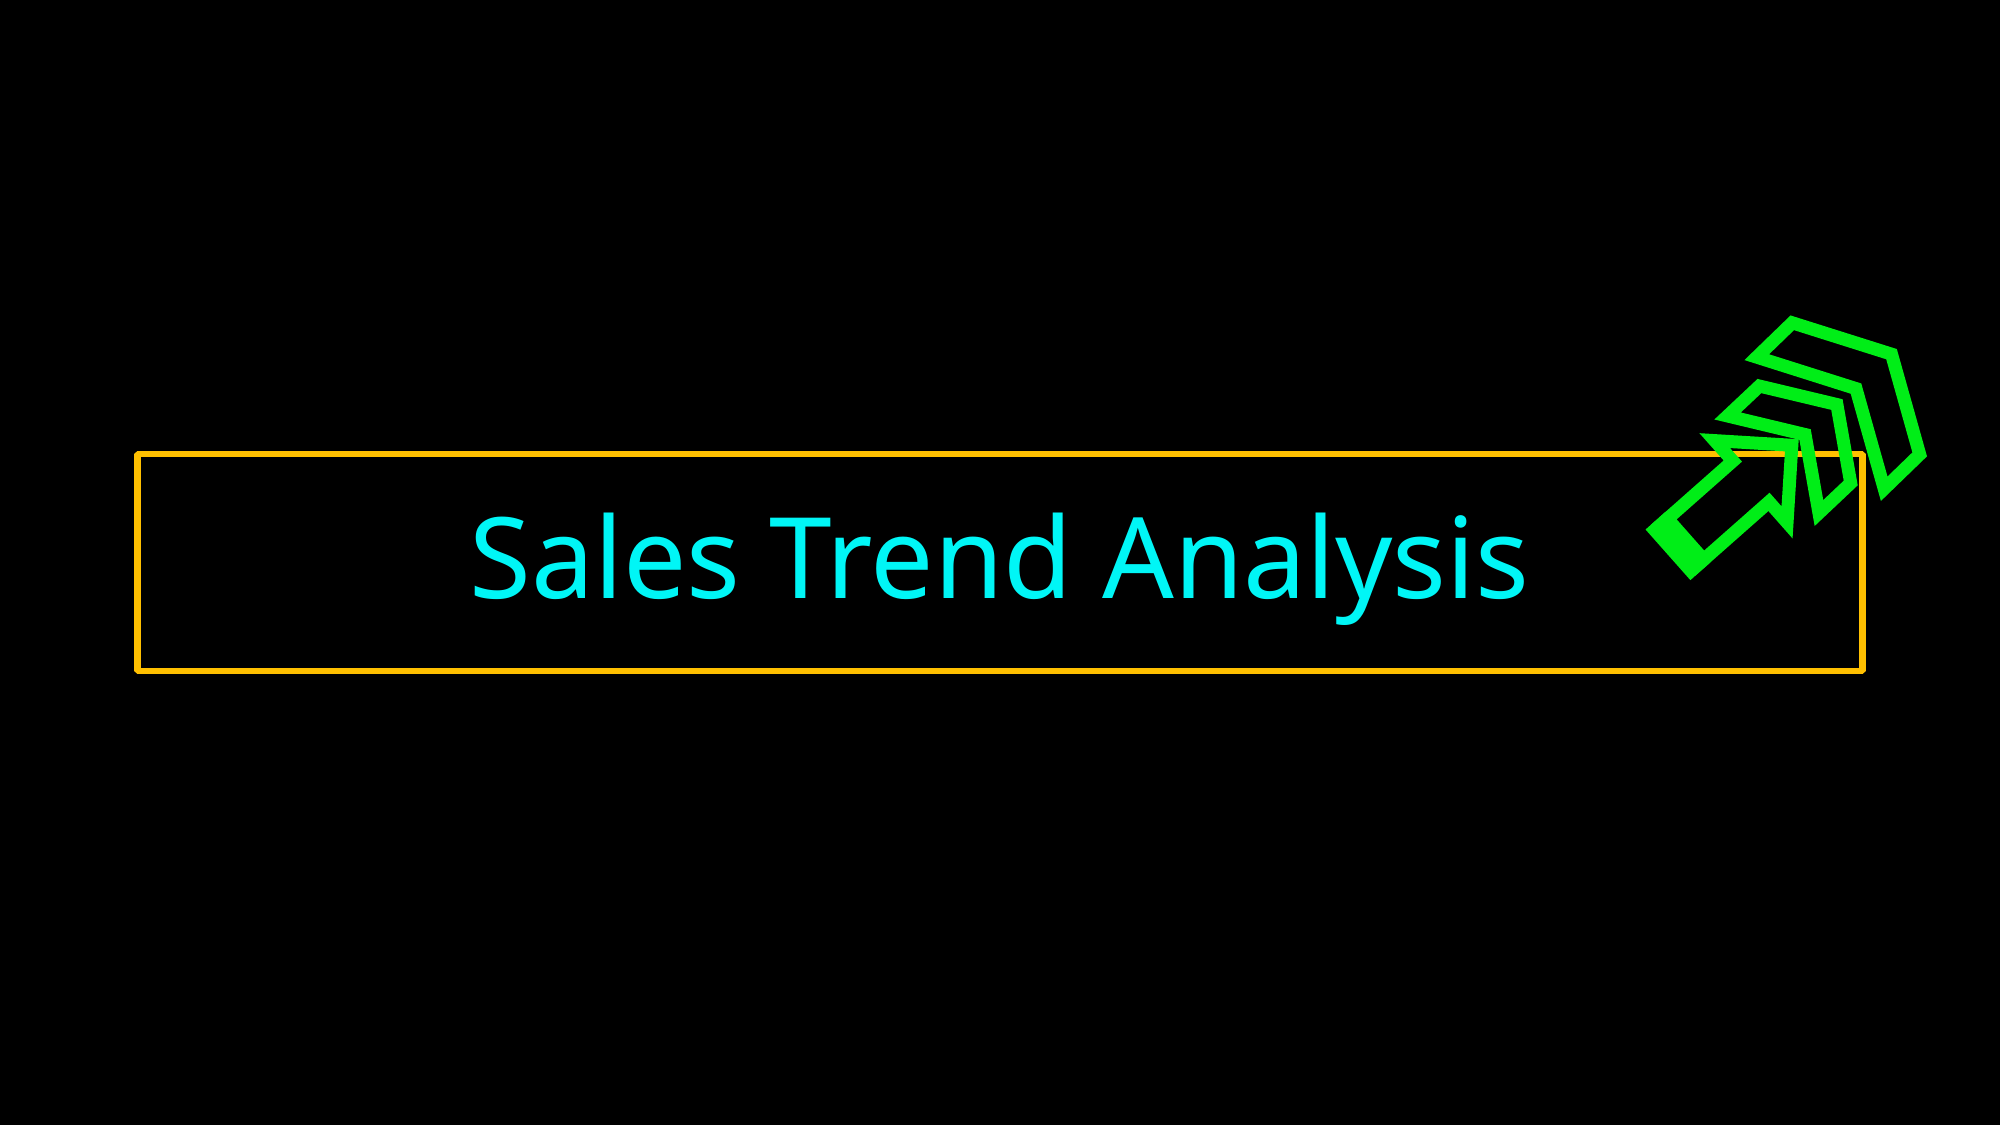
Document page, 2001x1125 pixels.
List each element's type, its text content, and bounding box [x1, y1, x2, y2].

text_box [1653, 439, 1793, 573]
text_box [1725, 384, 1852, 516]
title Sales Trend Analysis [137, 453, 1863, 672]
text_box [1754, 321, 1921, 491]
